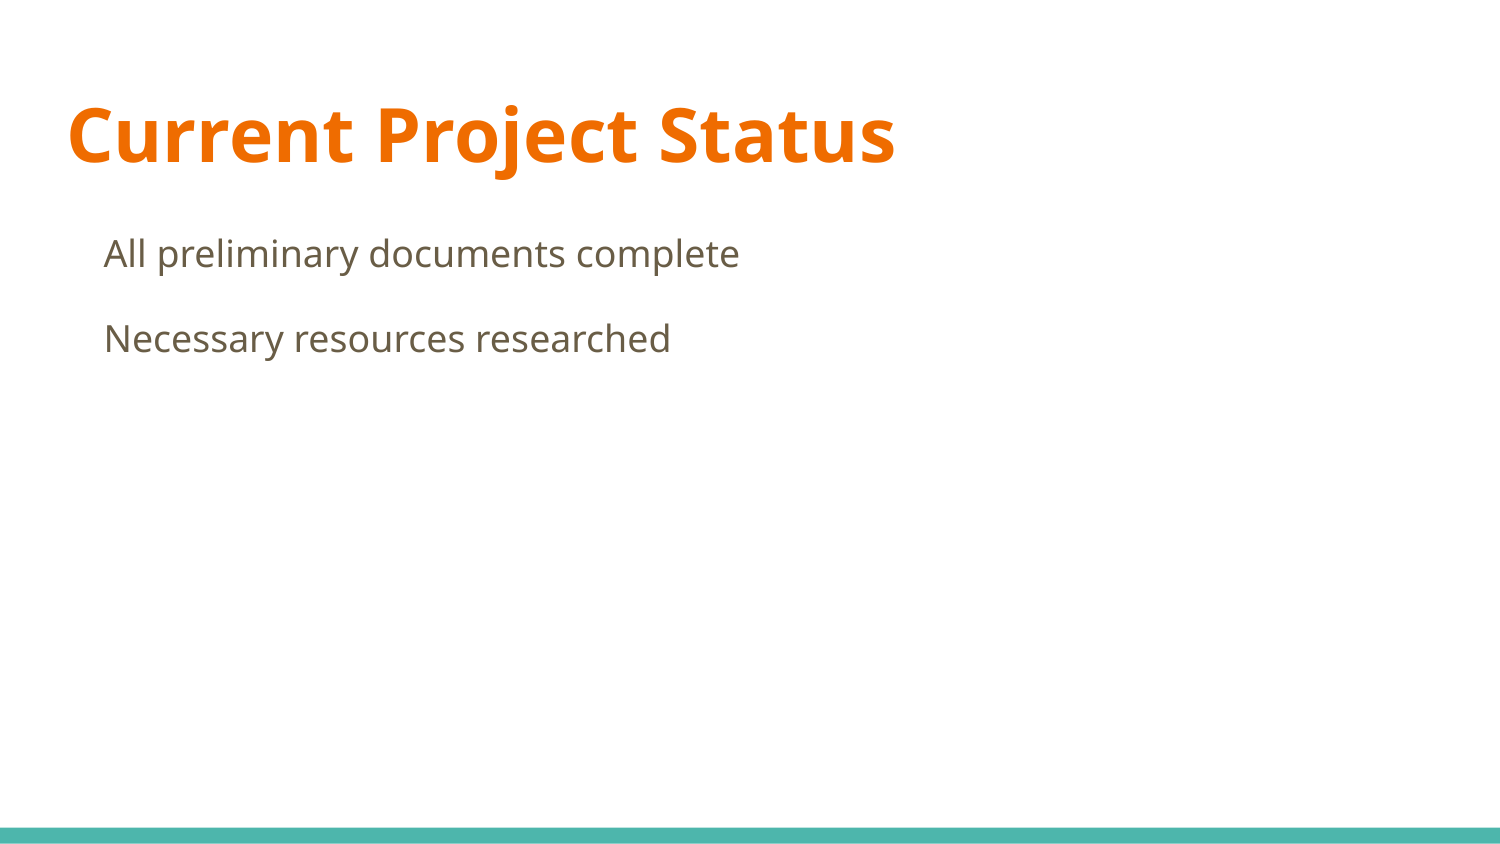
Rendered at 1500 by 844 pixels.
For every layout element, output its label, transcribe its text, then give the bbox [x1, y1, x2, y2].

title Current Project Status [51, 72, 1449, 189]
list All preliminary documents complete Necessary resources researched [51, 207, 1449, 750]
